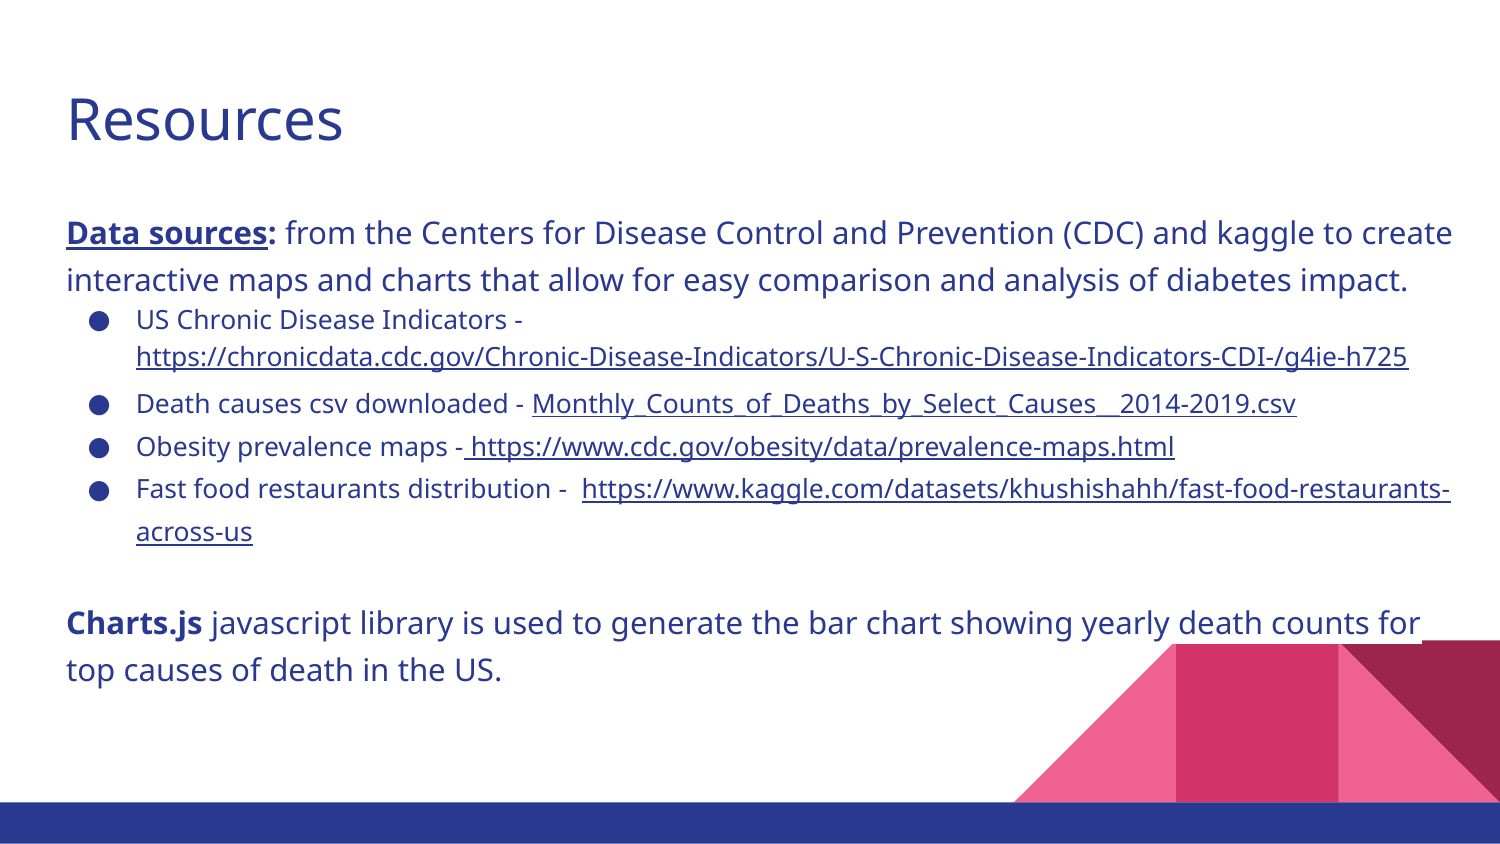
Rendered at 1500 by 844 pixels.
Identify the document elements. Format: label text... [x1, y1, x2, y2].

title Resources [51, 67, 1449, 167]
list Data sources: from the Centers for Disease Control and Prevention (CDC) and kaggle to create interactive maps and charts that allow for easy comparison and analysis of diabetes impact. US Chronic Disease Indicators - https://chronicdata.cdc.gov/Chronic-Disease-Indicators/U-S-Chronic-Disease-Indicators-CDI-/g4ie-h725 Death causes csv downloaded - Monthly_Counts_of_Deaths_by_Select_Causes__2014-2019.csv Obesity prevalence maps - https://www.cdc.gov/obesity/data/prevalence-maps.html Fast food restaurants distribution - https://www.kaggle.com/datasets/khushishahh/fast-food-restaurants-across-us Charts.js javascript library is used to generate the bar chart showing yearly death counts for top causes of death in the US. [51, 189, 1485, 750]
